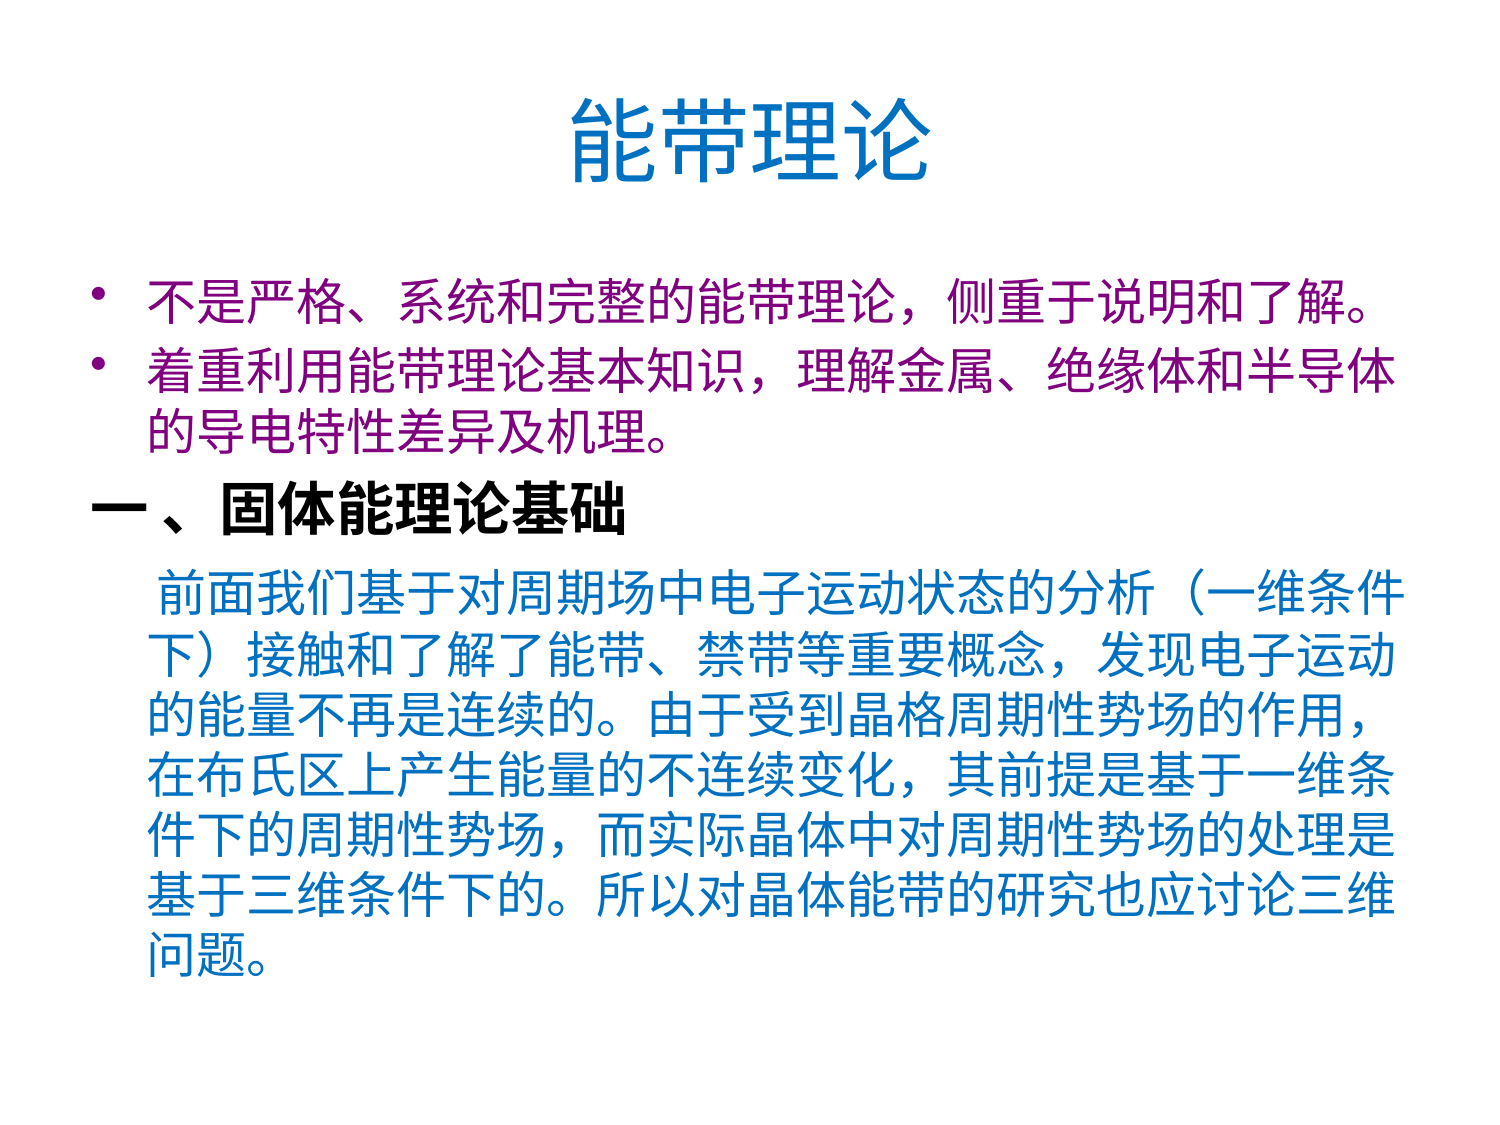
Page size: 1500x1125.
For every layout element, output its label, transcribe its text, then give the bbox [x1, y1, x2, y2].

title 能带理论 [75, 45, 1425, 233]
list 不是严格、系统和完整的能带理论，侧重于说明和了解。 着重利用能带理论基本知识，理解金属、绝缘体和半导体的导电特性差异及机理。 一 、固体能理论基础 前面我们基于对周期场中电子运动状态的分析（一维条件下）接触和了解了能带、禁带等重要概念，发现电子运动的能量不再是连续的。由于受到晶格周期性势场的作用，在布氏区上产生能量的不连续变化，其前提是基于一维条件下的周期性势场，而实际晶体中对周期性势场的处理是基于三维条件下的。所以对晶体能带的研究也应讨论三维问题。 [75, 262, 1425, 1005]
